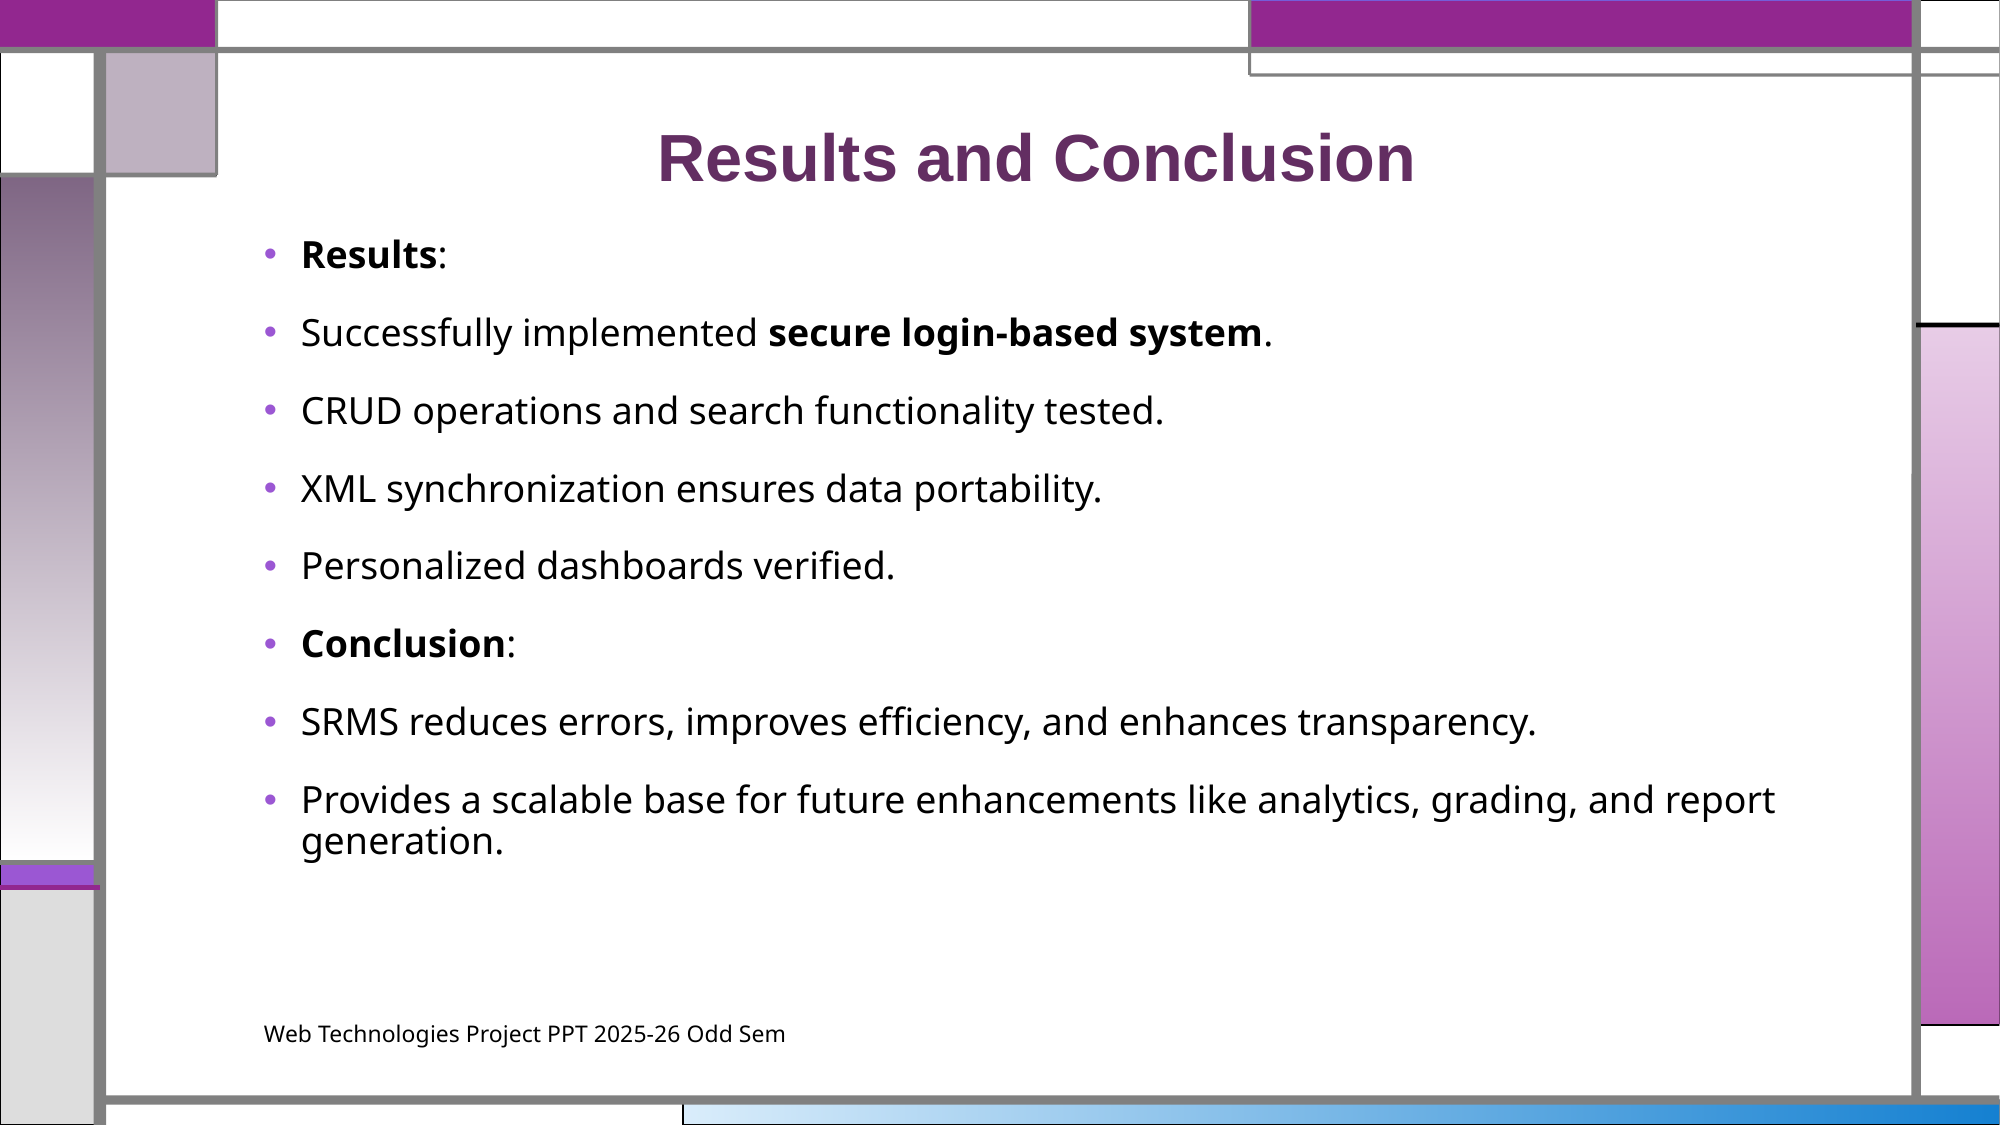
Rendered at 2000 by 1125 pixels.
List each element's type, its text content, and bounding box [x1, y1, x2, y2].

list Results: Successfully implemented secure login-based system. CRUD operations and search functionality tested. XML synchronization ensures data portability. Personalized dashboards verified. Conclusion: SRMS reduces errors, improves efficiency, and enhances transparency. Provides a scalable base for future enhancements like analytics, grading, and report generation. [249, 222, 1824, 876]
title Results and Conclusion [249, 87, 1825, 275]
footer Web Technologies Project PPT 2025-26 Odd Sem [249, 1012, 1375, 1058]
